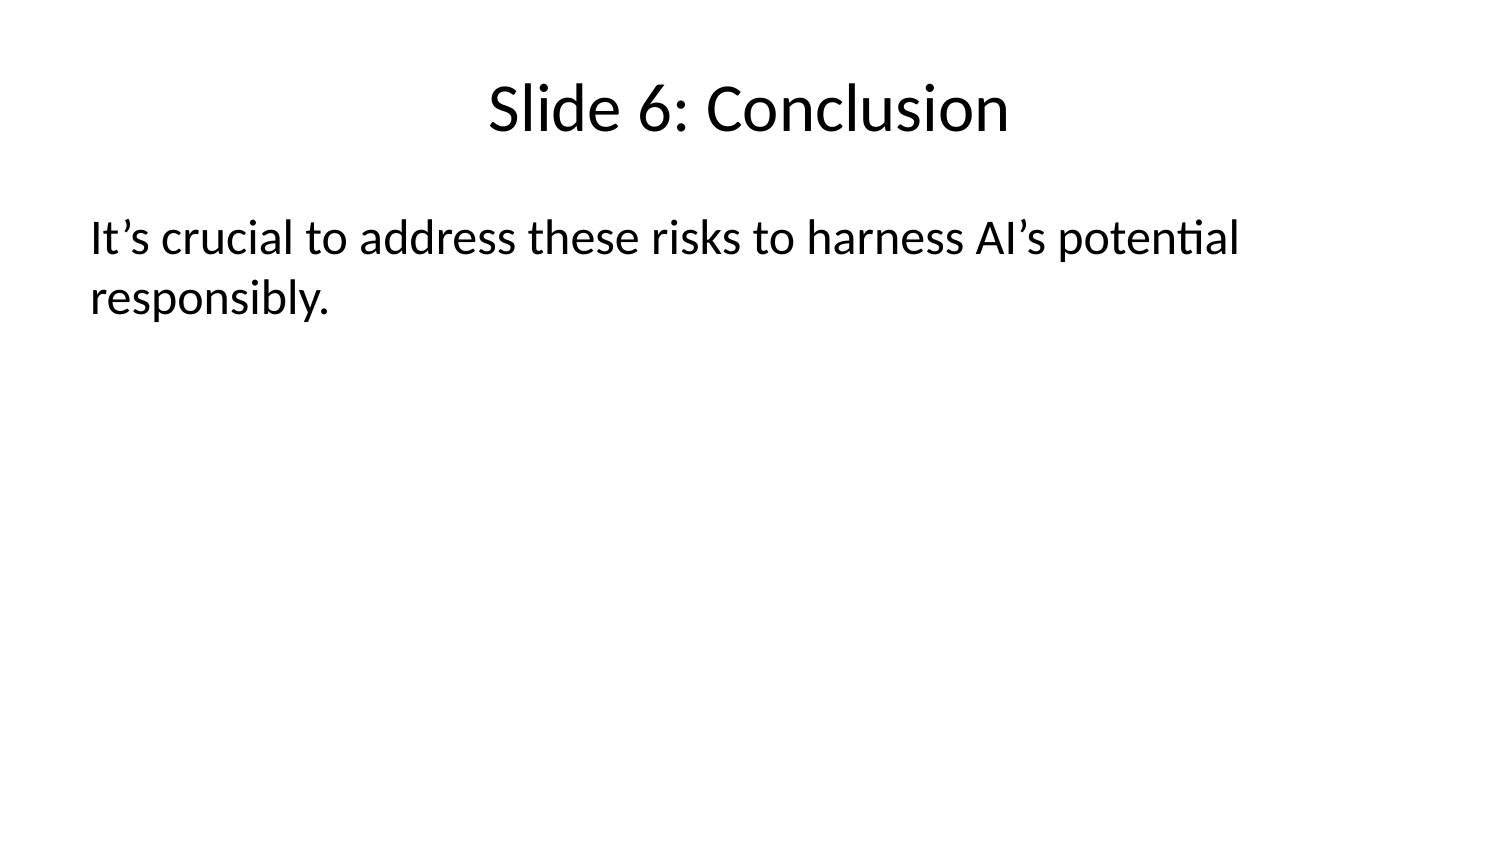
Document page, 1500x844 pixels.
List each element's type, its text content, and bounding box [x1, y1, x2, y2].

title Slide 6: Conclusion [75, 33, 1425, 175]
list It’s crucial to address these risks to harness AI’s potential responsibly. [75, 196, 1425, 754]
